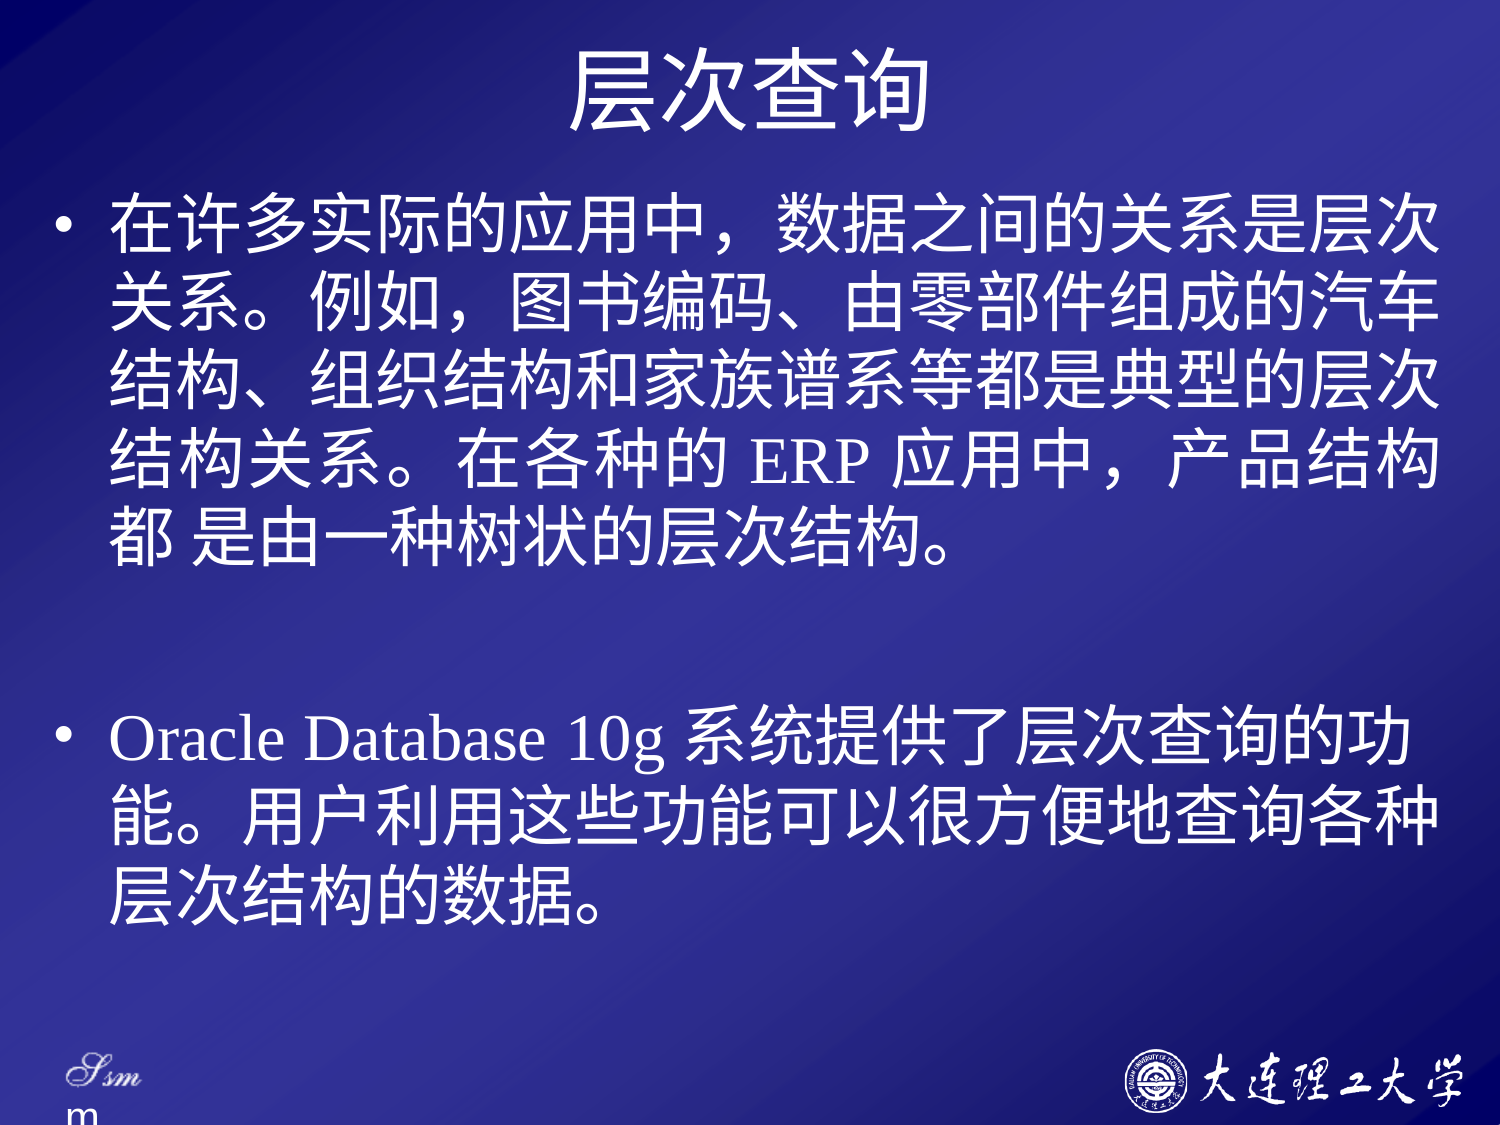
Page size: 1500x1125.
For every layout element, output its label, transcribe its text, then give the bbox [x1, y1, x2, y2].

text_box [49, 1037, 155, 1102]
text_box 在许多实际的应用中，数据之间的关系是层次 关系。例如，图书编码、由零部件组成的汽车 结构、组织结构和家族谱系等都是典型的层次 结构关系。在各种的ERP应用中，产品结构都 是由一种树状的层次结构。 Oracle Database 10g系统提供了层次查询的功 能。用户利用这些功能可以很方便地查询各种 层次结构的数据。 [50, 183, 1444, 935]
text_box Ssm [64, 1102, 149, 1125]
picture [0, 0, 1500, 1125]
title 层次查询 [564, 30, 936, 183]
